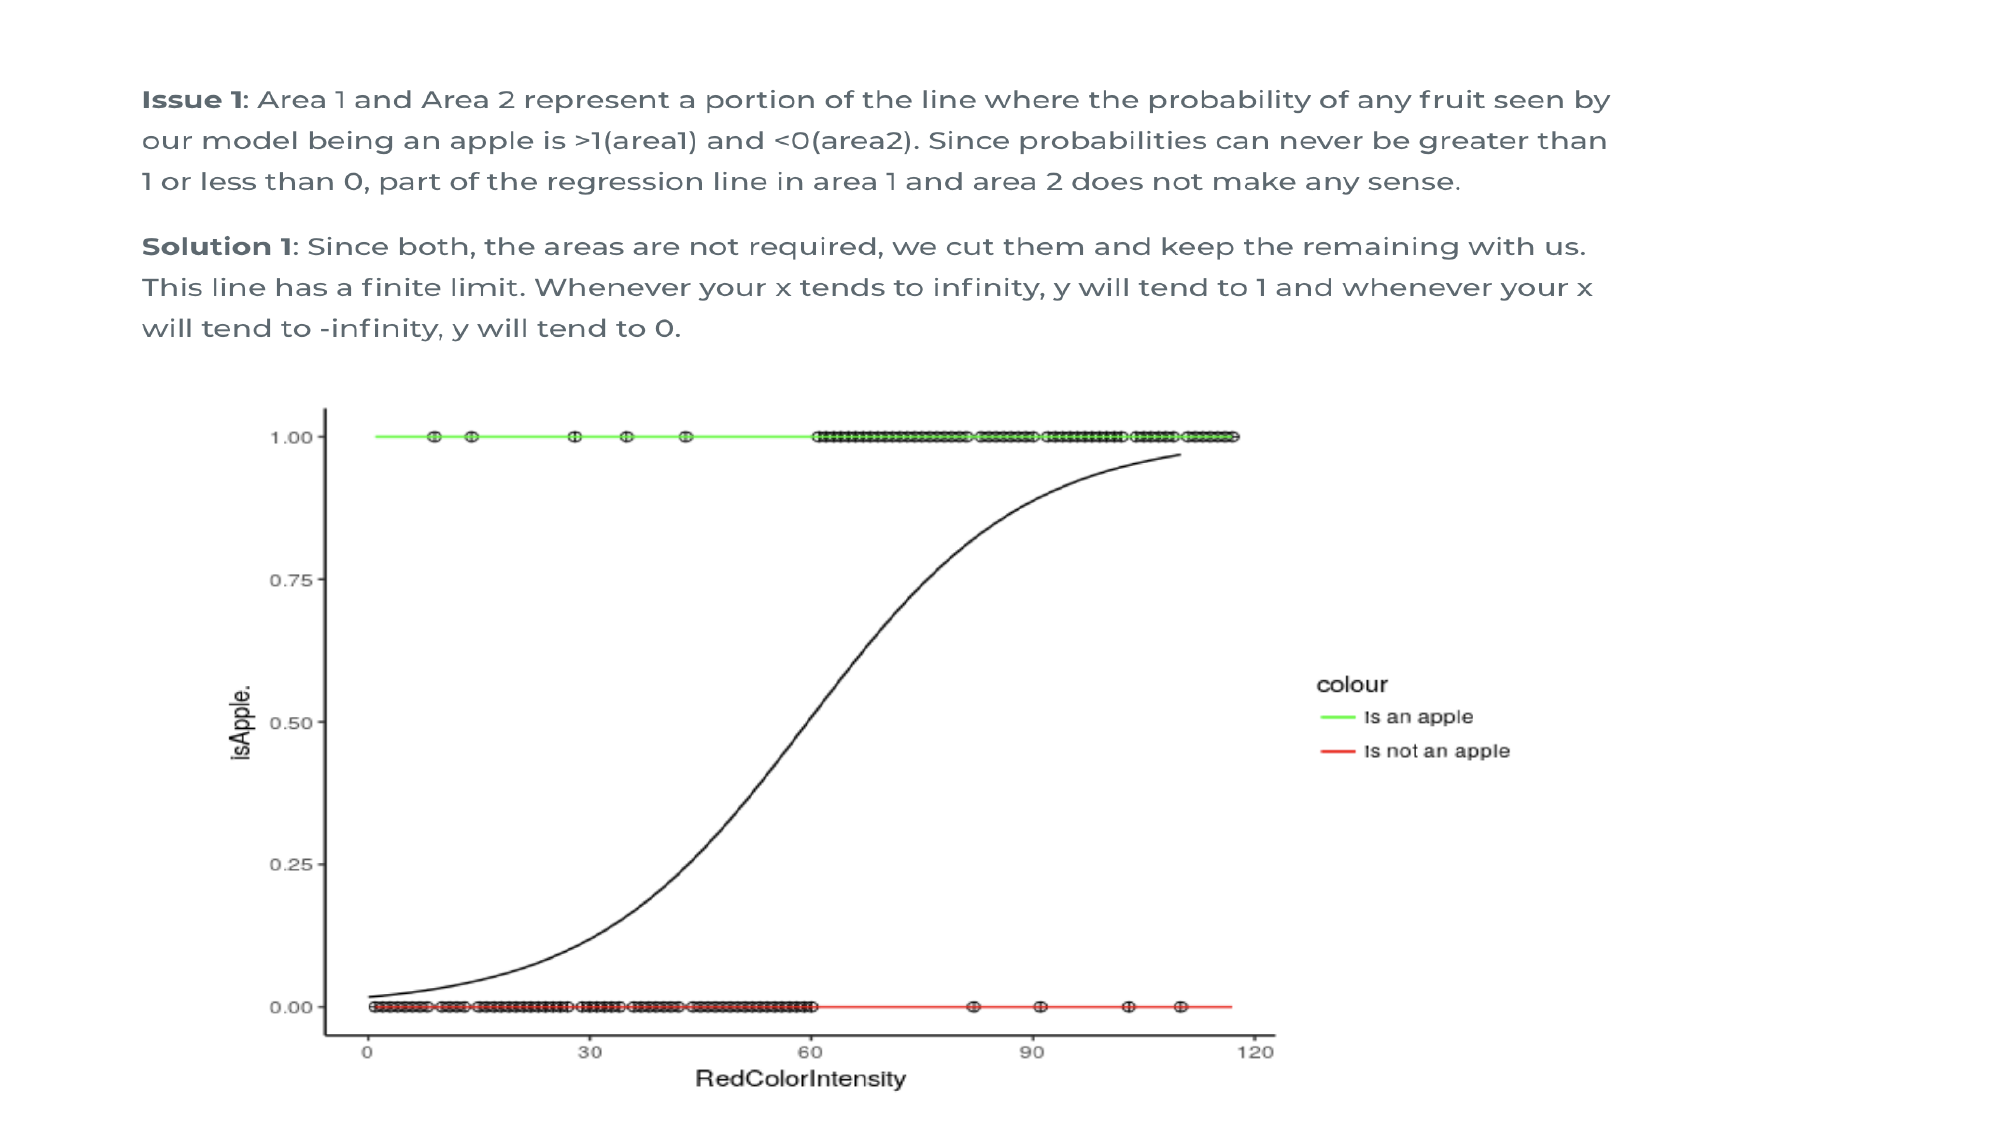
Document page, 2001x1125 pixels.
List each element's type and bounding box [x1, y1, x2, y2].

picture [87, 70, 1656, 1125]
